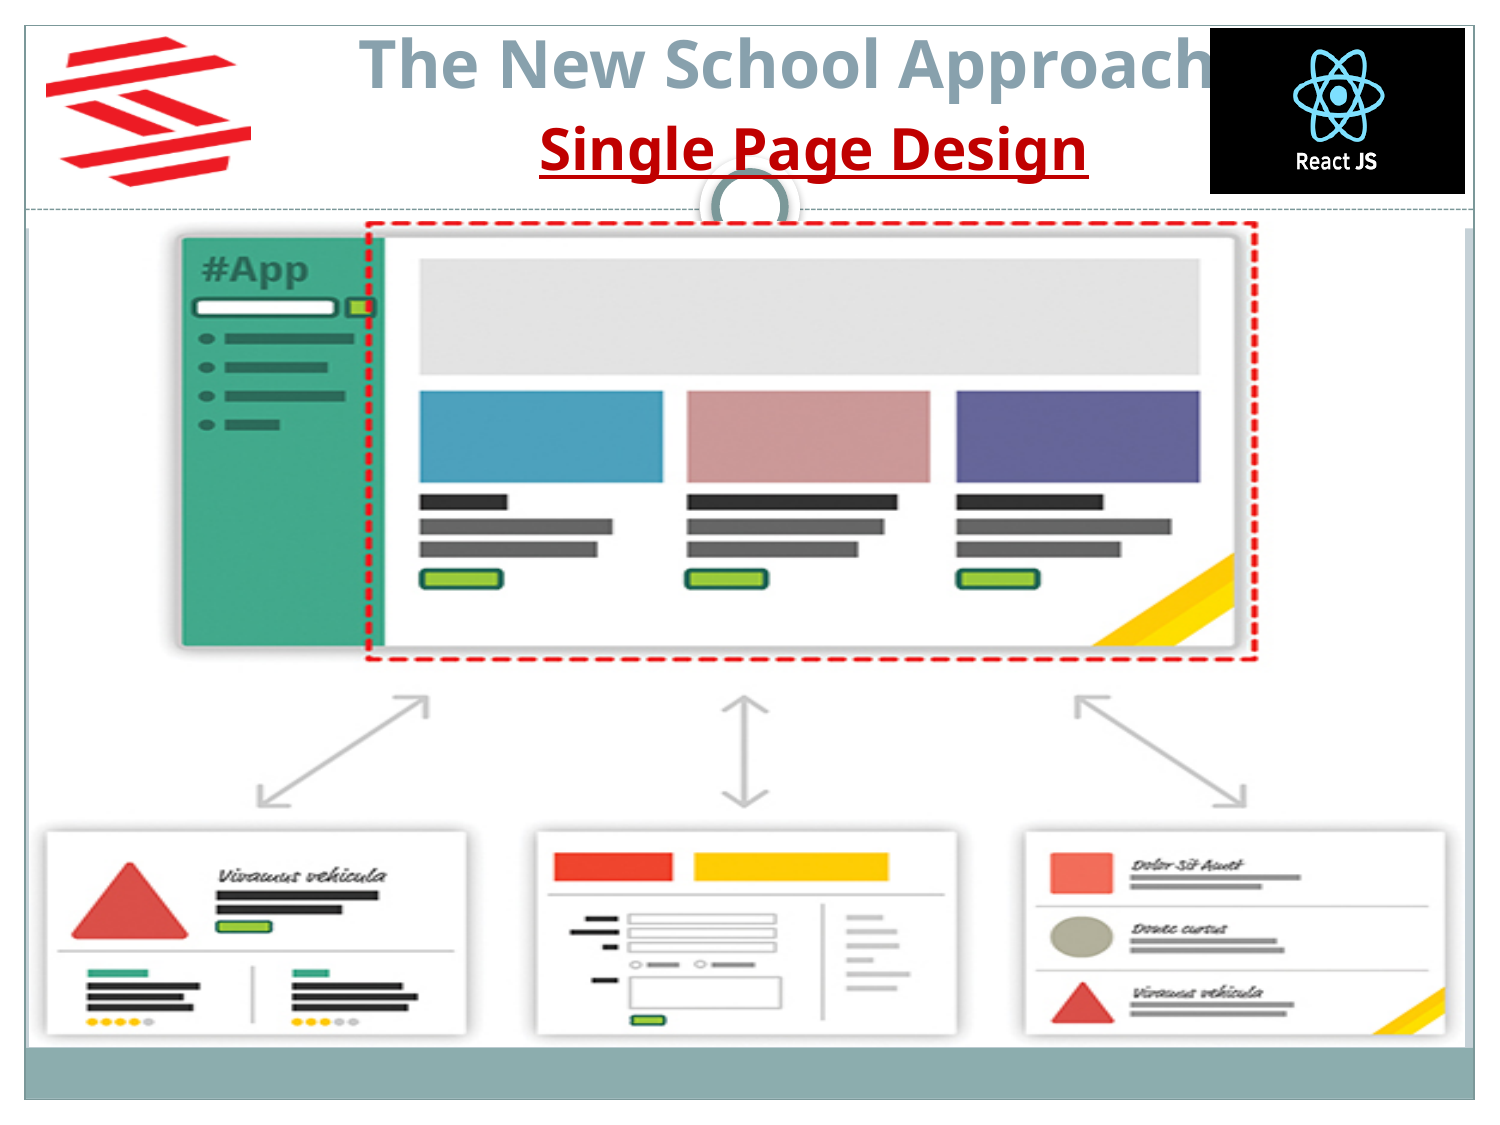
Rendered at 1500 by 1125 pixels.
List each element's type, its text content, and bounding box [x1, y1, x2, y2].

text_box The New School Approach Single Page Design [265, 0, 1263, 192]
picture [46, 34, 252, 195]
title [46, 23, 265, 186]
picture [1210, 28, 1466, 195]
picture [29, 221, 1466, 1048]
